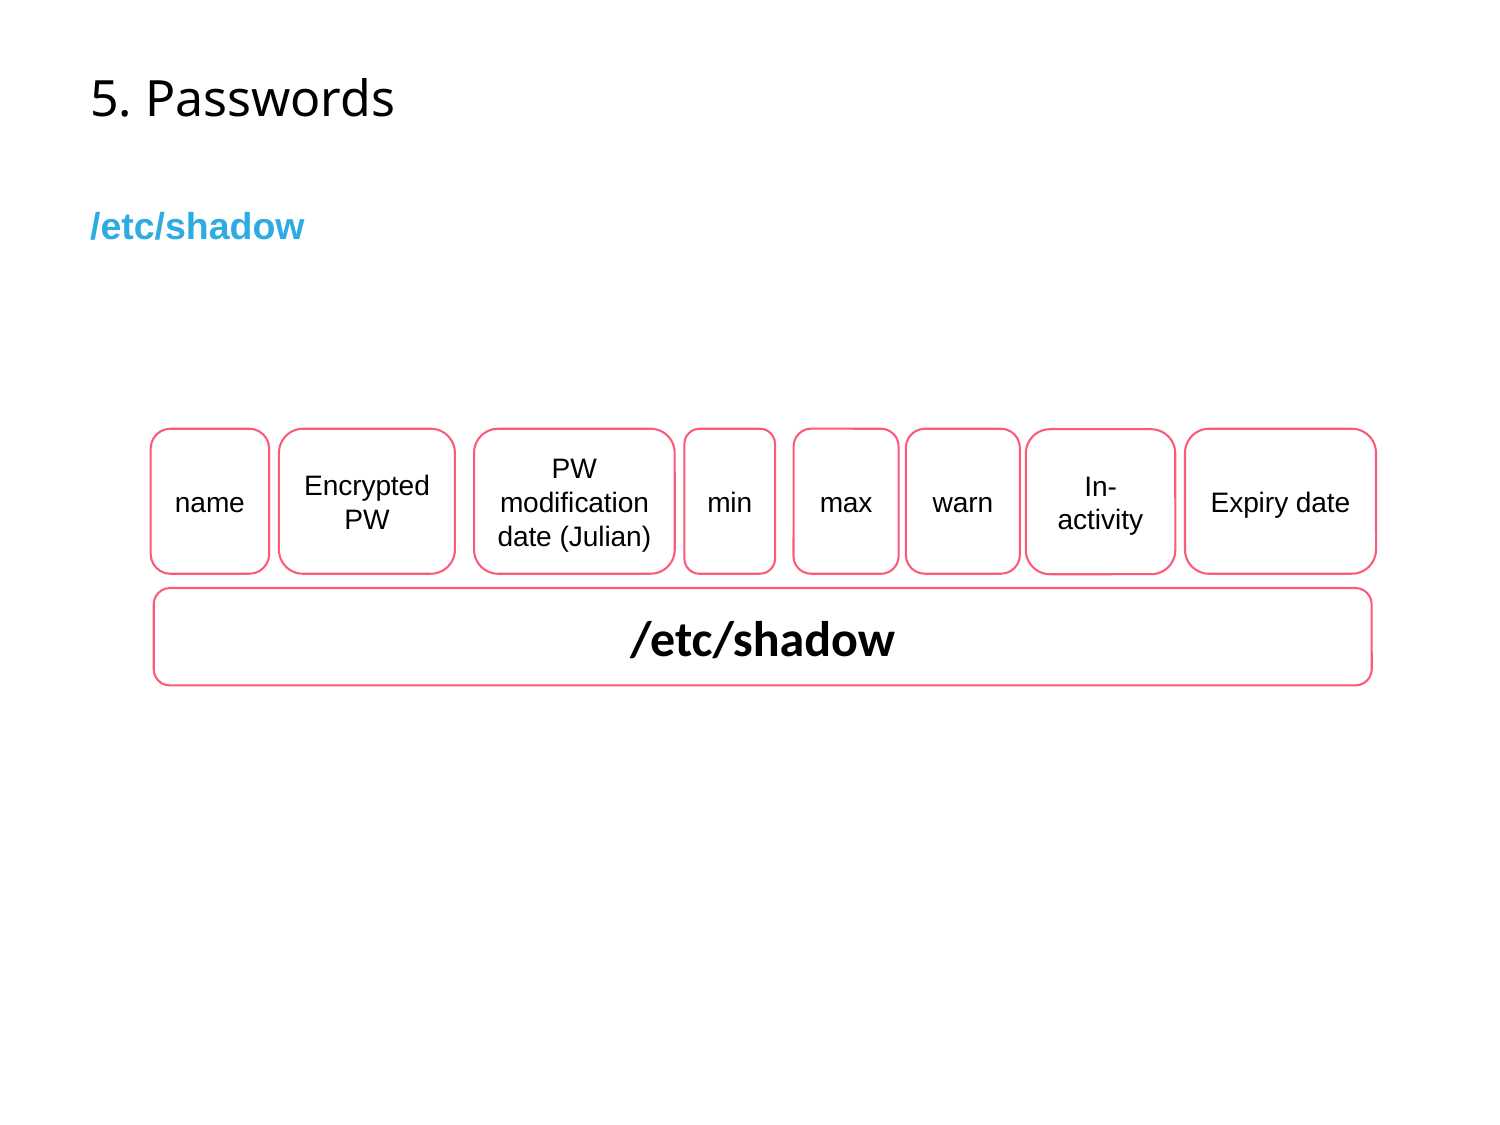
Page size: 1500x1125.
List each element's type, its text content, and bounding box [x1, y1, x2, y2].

text_box Encrypted PW [281, 431, 453, 572]
title 5. Passwords [75, 59, 1429, 135]
text_box PW modification date (Julian) [473, 427, 676, 575]
text_box /etc/shadow [152, 586, 1373, 687]
text_box name [149, 427, 271, 575]
text_box In-activity [1024, 428, 1177, 576]
text_box min [683, 427, 777, 575]
list /etc/shadow [75, 194, 1429, 256]
text_box warn [904, 427, 1021, 575]
text_box max [792, 427, 900, 575]
text_box Expiry date [1183, 427, 1378, 575]
